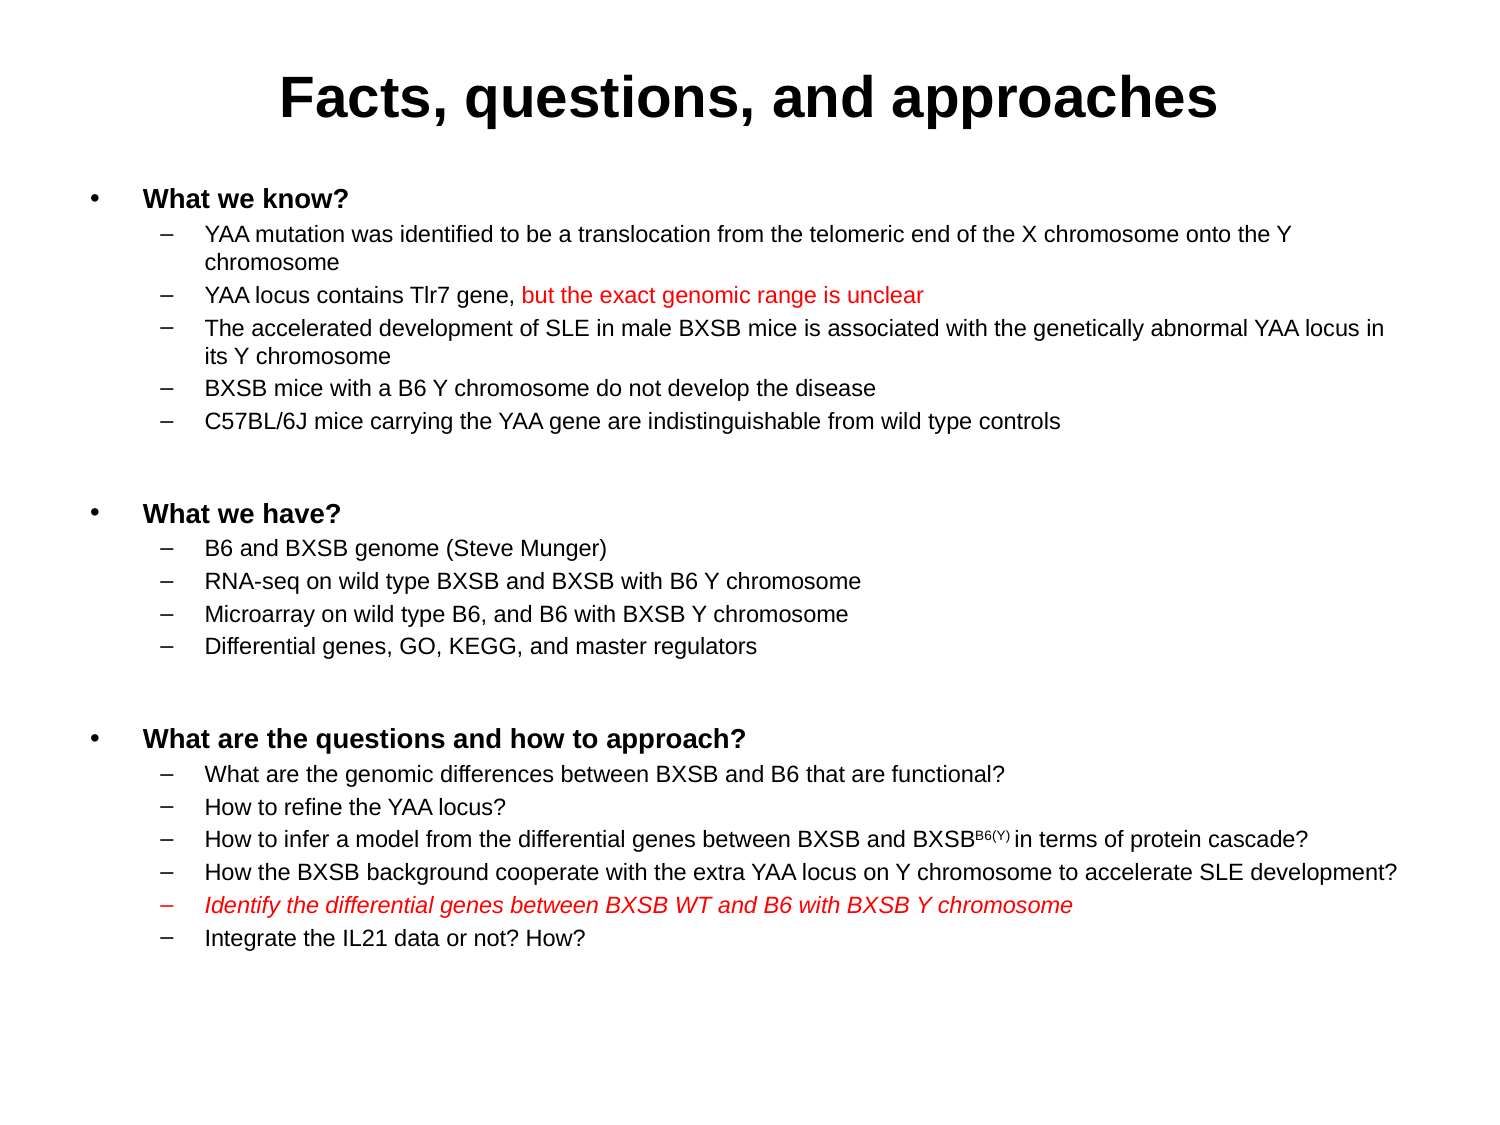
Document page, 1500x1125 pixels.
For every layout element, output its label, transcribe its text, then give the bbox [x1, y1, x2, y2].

list What we know? YAA mutation was identified to be a translocation from the telomeric end of the X chromosome onto the Y chromosome YAA locus contains Tlr7 gene, but the exact genomic range is unclear The accelerated development of SLE in male BXSB mice is associated with the genetically abnormal YAA locus in its Y chromosome BXSB mice with a B6 Y chromosome do not develop the disease C57BL/6J mice carrying the YAA gene are indistinguishable from wild type controls What we have? B6 and BXSB genome (Steve Munger) RNA-seq on wild type BXSB and BXSB with B6 Y chromosome Microarray on wild type B6, and B6 with BXSB Y chromosome Differential genes, GO, KEGG, and master regulators What are the questions and how to approach? What are the genomic differences between BXSB and B6 that are functional? How to refine the YAA locus? How to infer a model from the differential genes between BXSB and BXSBB6(Y) in terms of protein cascade? How the BXSB background cooperate with the extra YAA locus on Y chromosome to accelerate SLE development? Identify the differential genes between BXSB WT and B6 with BXSB Y chromosome Integrate the IL21 data or not? How? [75, 173, 1425, 981]
title Facts, questions, and approaches [75, 0, 1425, 173]
